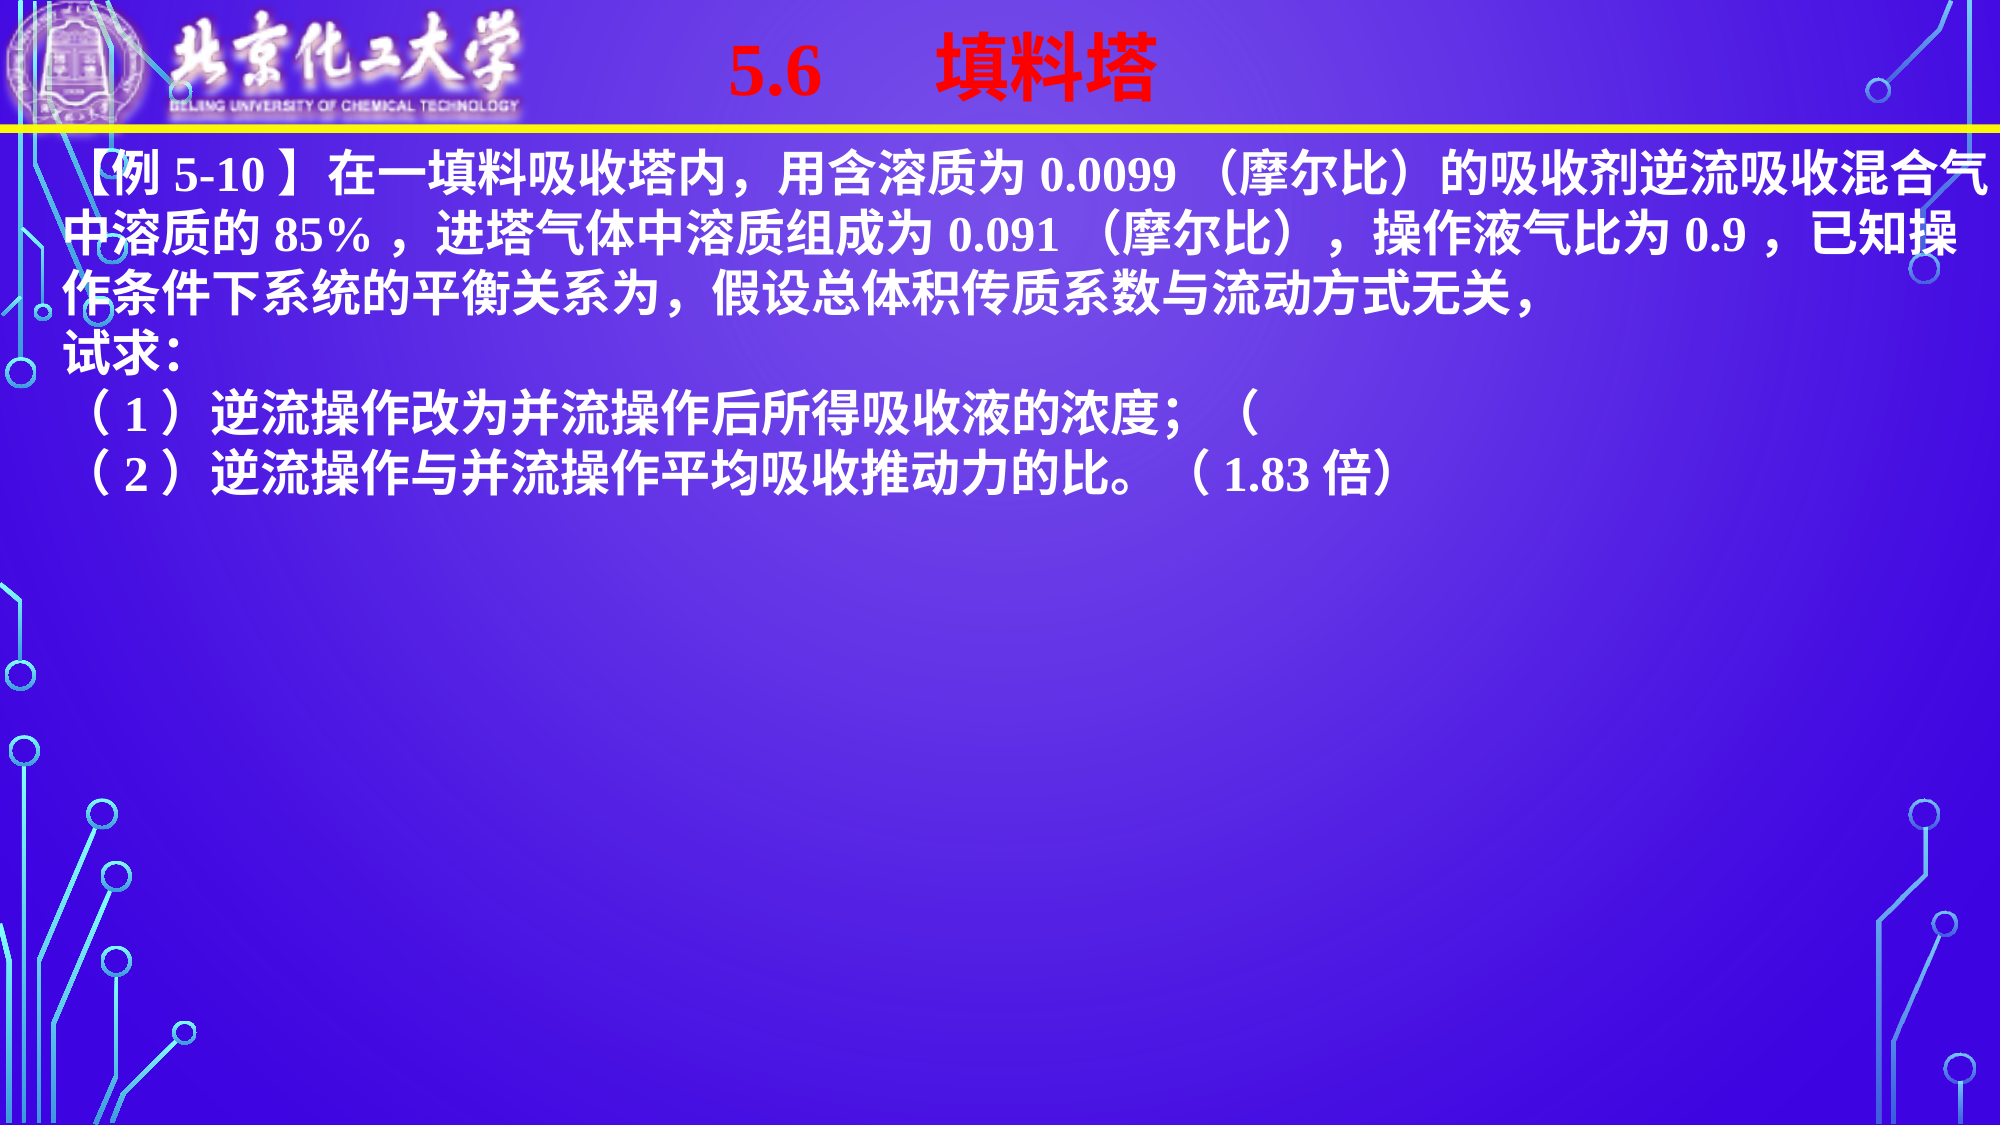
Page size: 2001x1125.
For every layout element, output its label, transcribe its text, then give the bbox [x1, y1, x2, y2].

text_box 5.6 填料塔 [714, 12, 1288, 118]
picture [5, 0, 531, 124]
